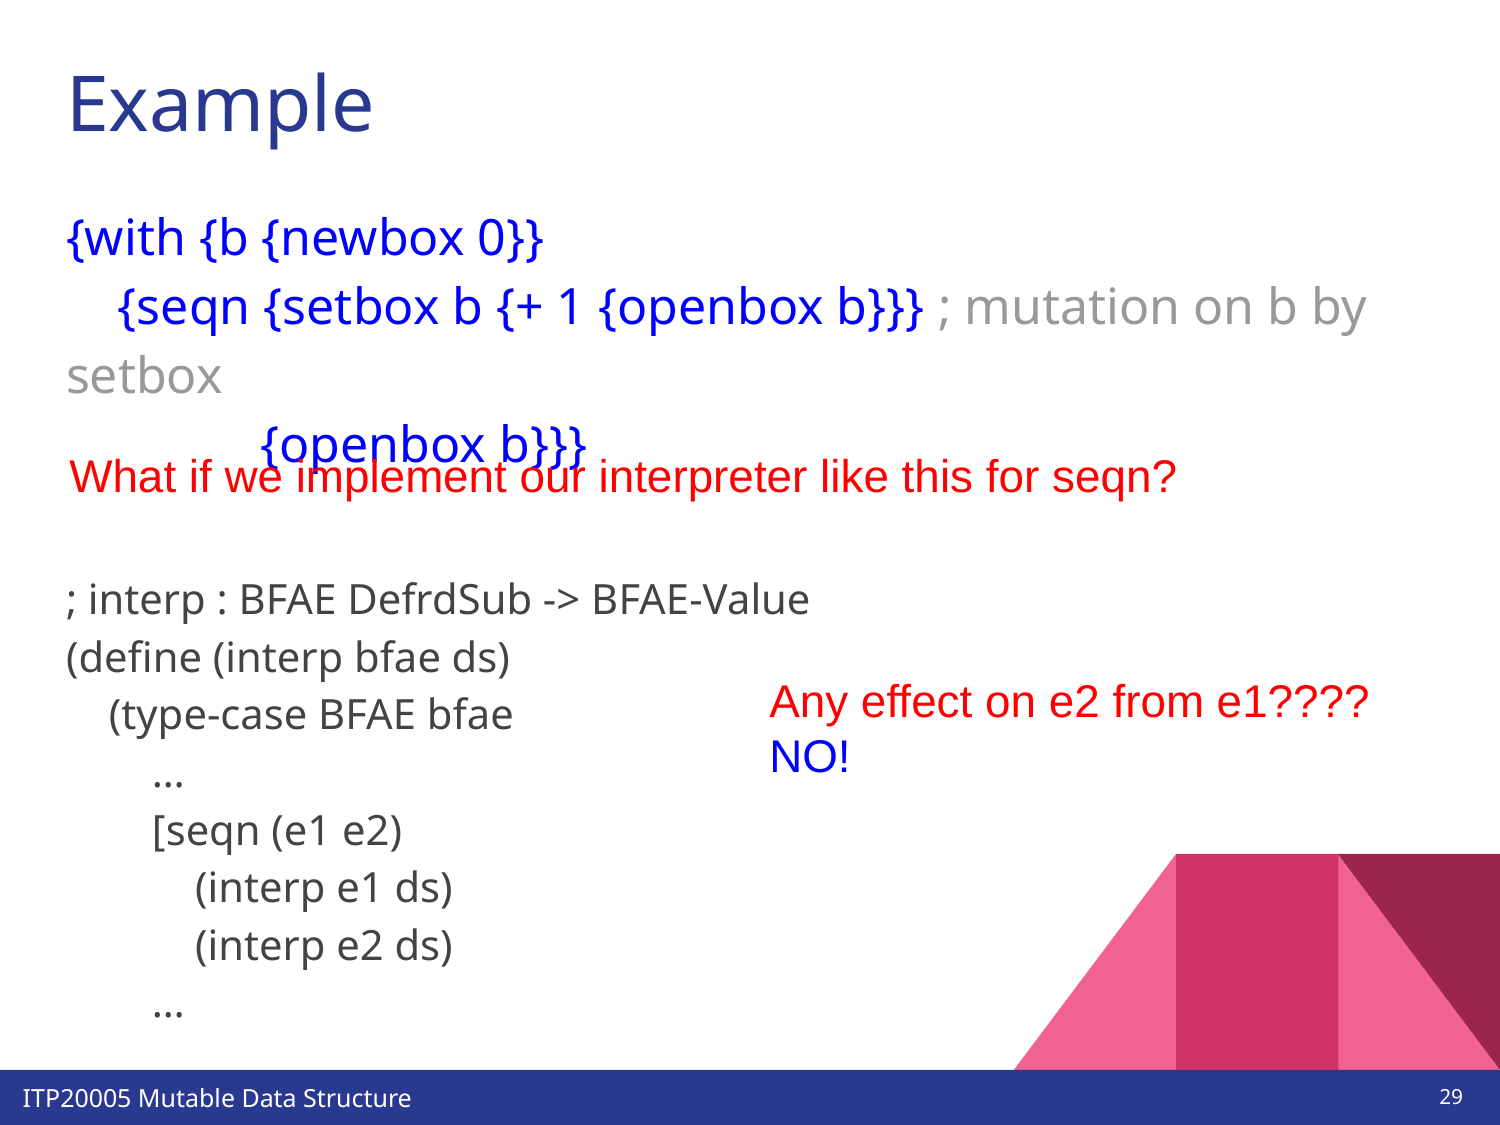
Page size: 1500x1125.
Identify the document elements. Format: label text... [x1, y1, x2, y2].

text_box What if we implement our interpreter like this for seqn? [54, 431, 1405, 507]
text_box Any effect on e2 from e1???? NO! [754, 656, 1463, 732]
title Example [51, 39, 1449, 173]
list {with {b {newbox 0}} {seqn {setbox b {+ 1 {openbox b}}} ; mutation on b by setbox {openbox b}}} ; interp : BFAE DefrdSub -> BFAE-Value (define (interp bfae ds) (type-case BFAE bfae … [seqn (e1 e2) (interp e1 ds) (interp e2 ds) … [51, 181, 1500, 912]
slide_number ‹#› [1387, 1054, 1478, 1125]
